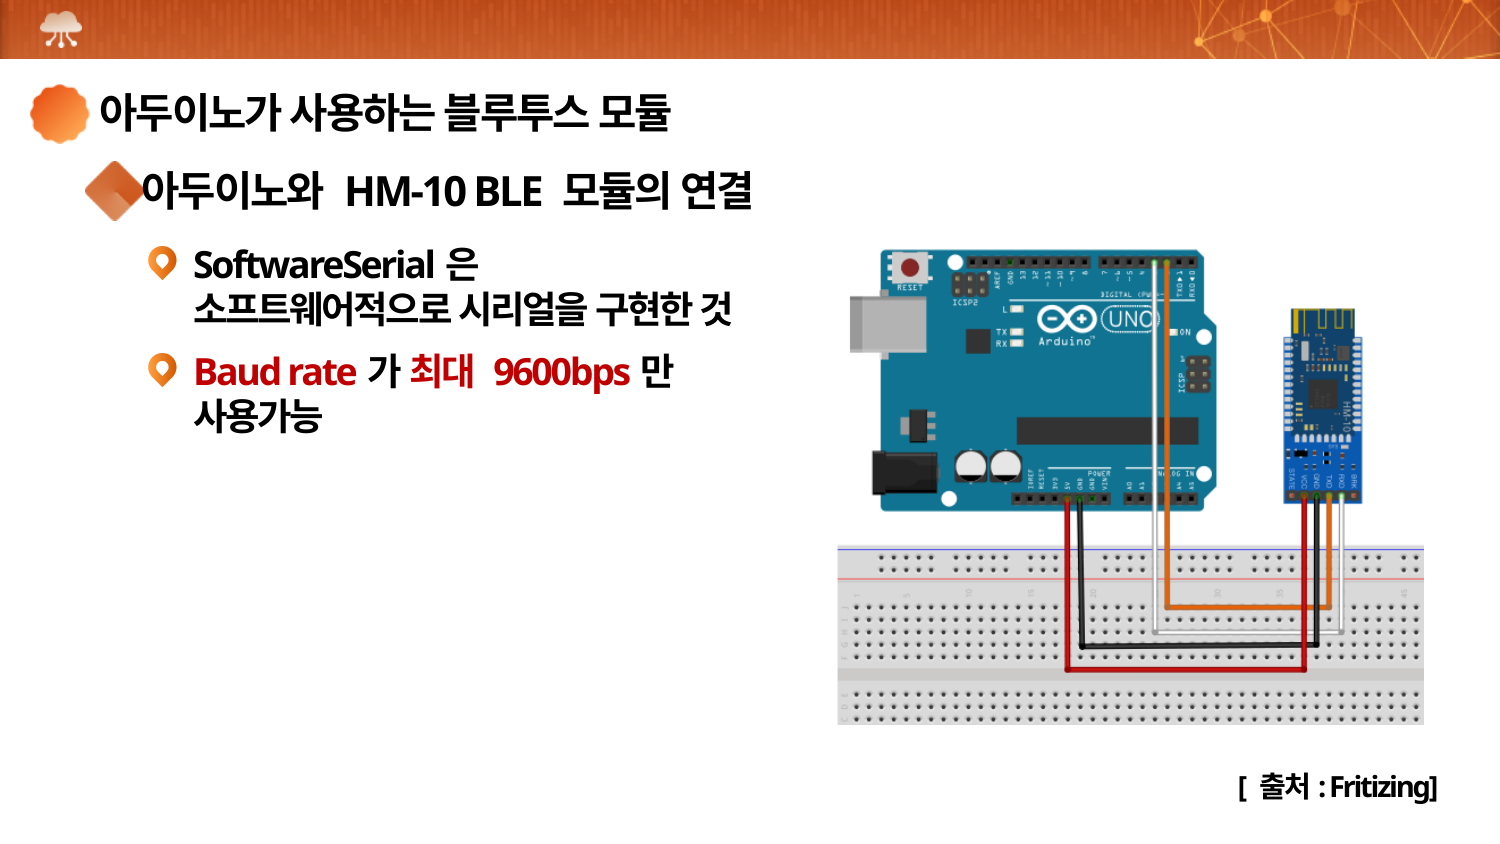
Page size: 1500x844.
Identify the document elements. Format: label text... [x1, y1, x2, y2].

picture [0, 0, 1500, 59]
text_box [ 출처: Fritizing] [1222, 761, 1454, 811]
text_box 블루투스 통신이란 무엇인가? [74, 1, 1416, 57]
picture [148, 353, 177, 387]
picture [148, 246, 177, 280]
picture [824, 220, 1424, 725]
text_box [85, 157, 756, 224]
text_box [30, 80, 1407, 147]
text_box SoftwareSerial은 소프트웨어적으로 시리얼을 구현한 것 Baud rate가 최대 9600bps만 사용가능 [122, 232, 798, 446]
